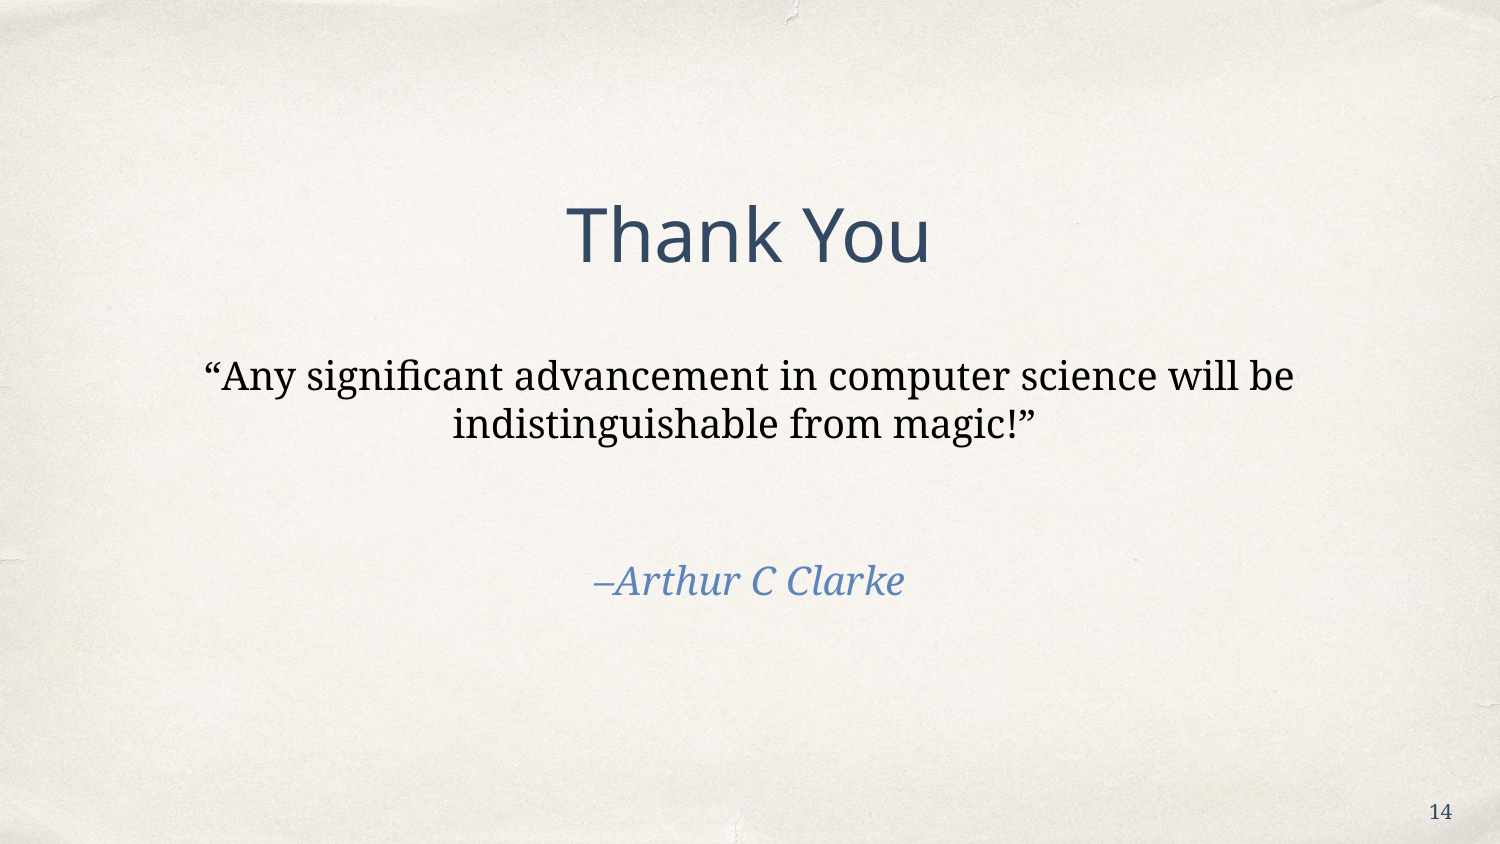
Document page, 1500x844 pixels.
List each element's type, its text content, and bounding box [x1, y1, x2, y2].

text_box Thank You [358, 207, 1142, 258]
list –Arthur C Clarke [146, 550, 1354, 604]
slide_number 14 [1422, 797, 1459, 829]
picture [0, 0, 1500, 844]
list “Any significant advancement in computer science will be indistinguishable from magic!” [146, 350, 1354, 448]
